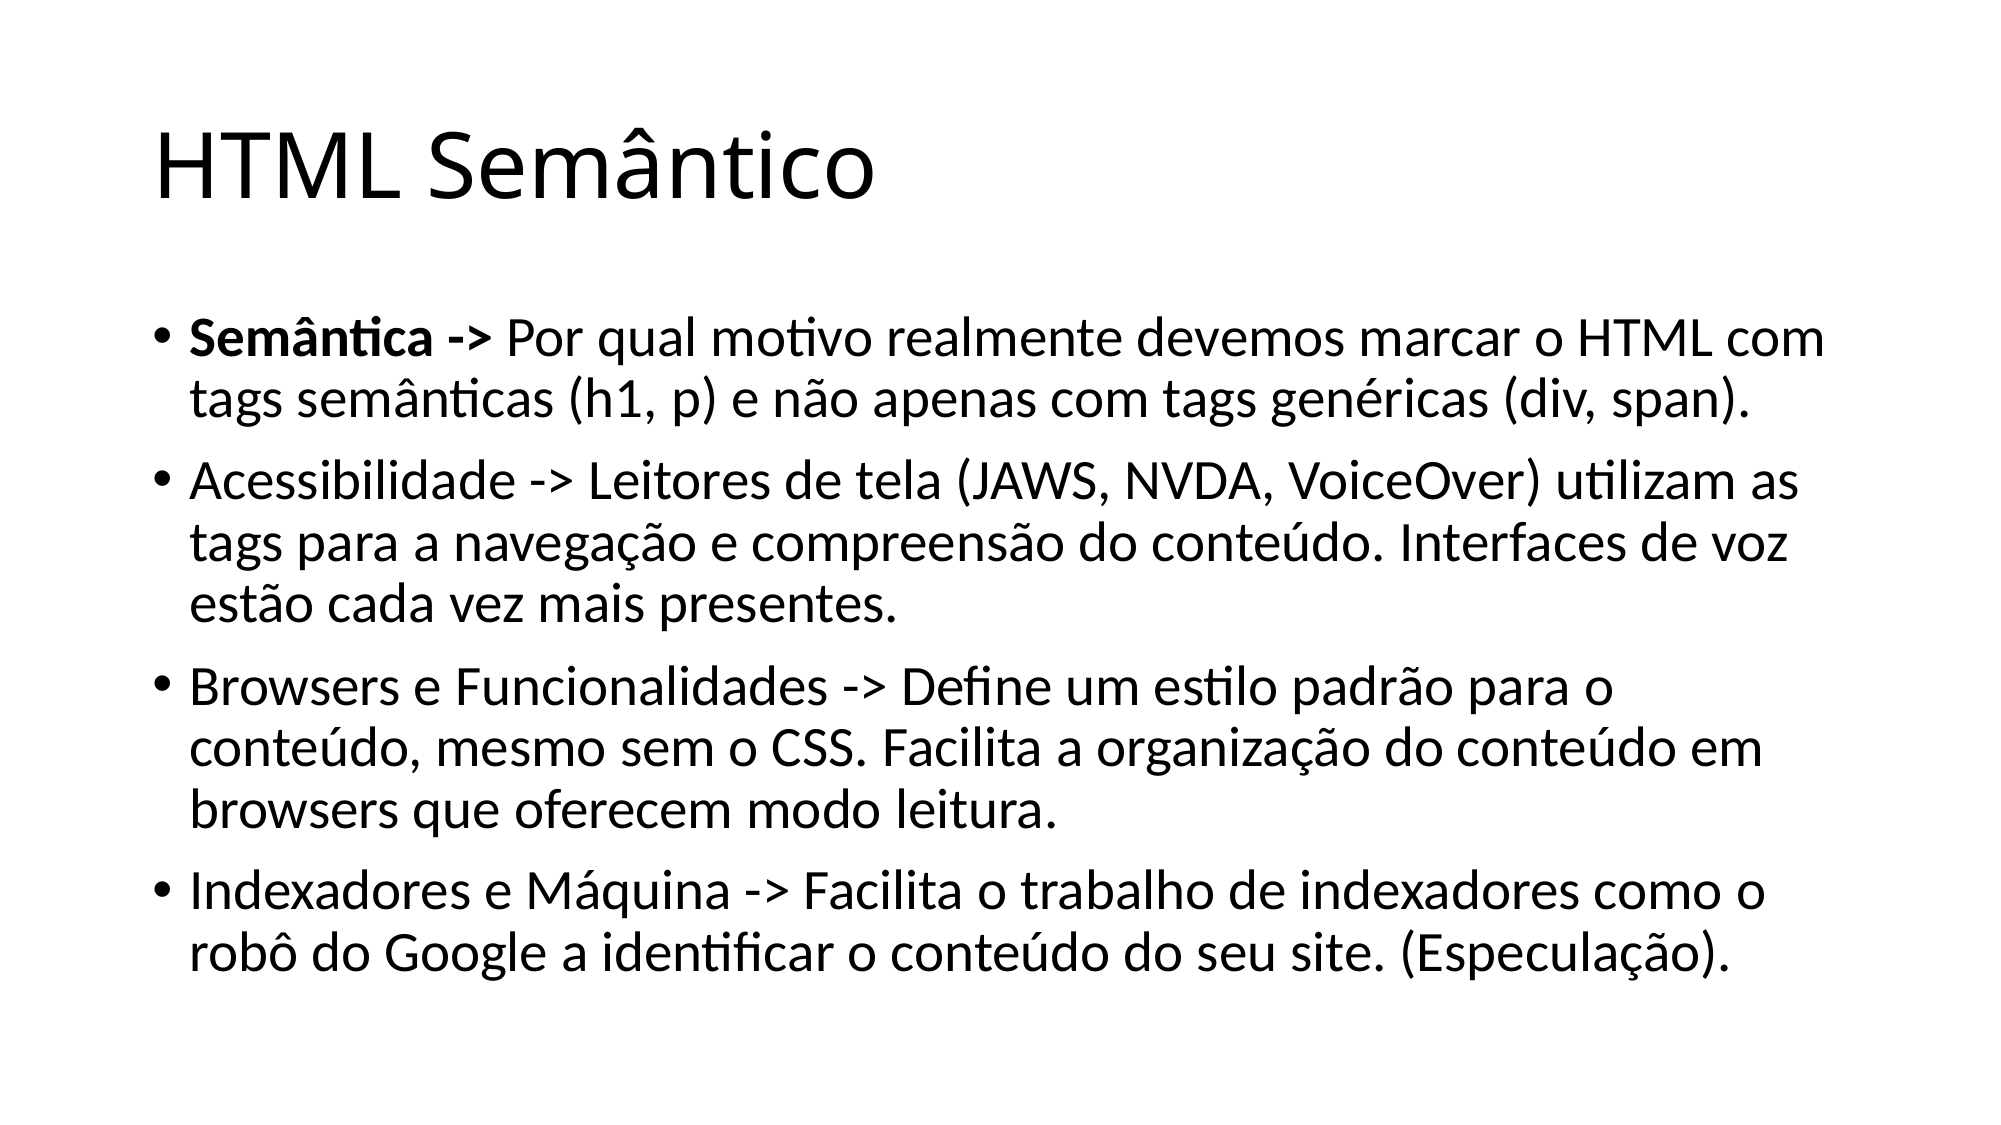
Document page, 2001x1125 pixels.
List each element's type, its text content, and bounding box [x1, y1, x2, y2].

list Semântica -> Por qual motivo realmente devemos marcar o HTML com tags semânticas (h1, p) e não apenas com tags genéricas (div, span). Acessibilidade -> Leitores de tela (JAWS, NVDA, VoiceOver) utilizam as tags para a navegação e compreensão do conteúdo. Interfaces de voz estão cada vez mais presentes. Browsers e Funcionalidades -> Define um estilo padrão para o conteúdo, mesmo sem o CSS. Facilita a organização do conteúdo em browsers que oferecem modo leitura. Indexadores e Máquina -> Facilita o trabalho de indexadores como o robô do Google a identificar o conteúdo do seu site. (Especulação). [137, 299, 1863, 1014]
title HTML Semântico [137, 59, 1863, 278]
